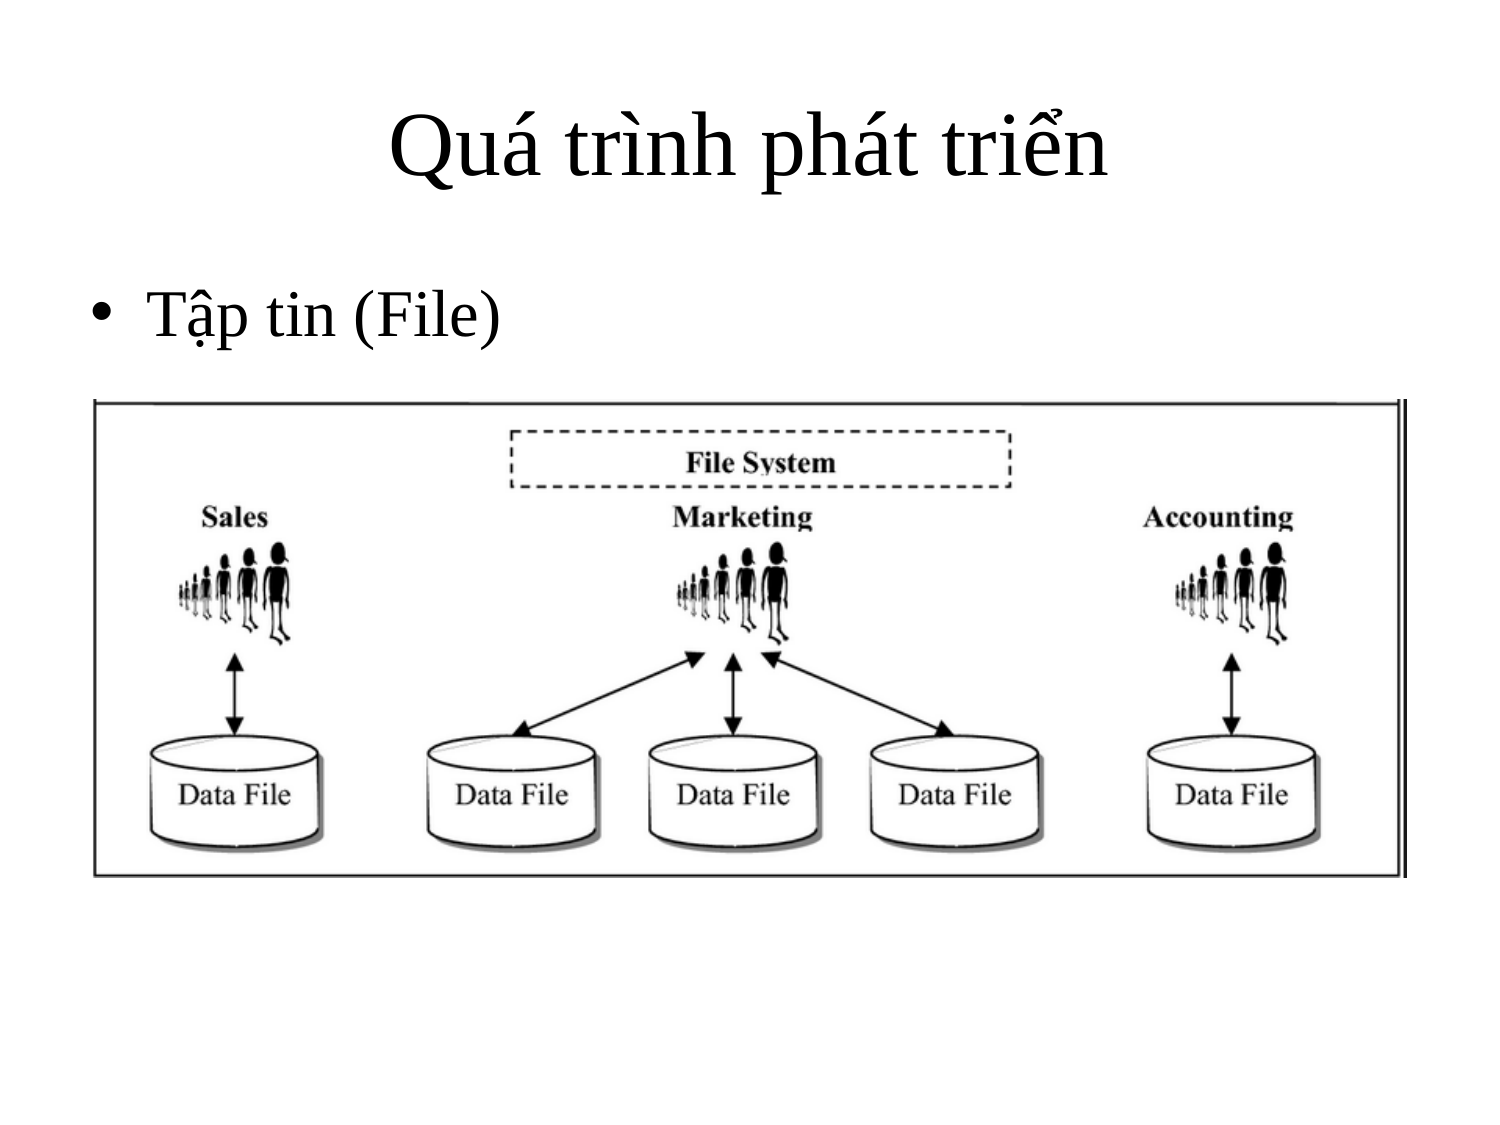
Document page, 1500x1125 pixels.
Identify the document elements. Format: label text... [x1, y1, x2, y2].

picture [92, 399, 1408, 879]
list Tập tin (File) [75, 262, 1425, 1005]
title Quá trình phát triển [75, 45, 1425, 233]
